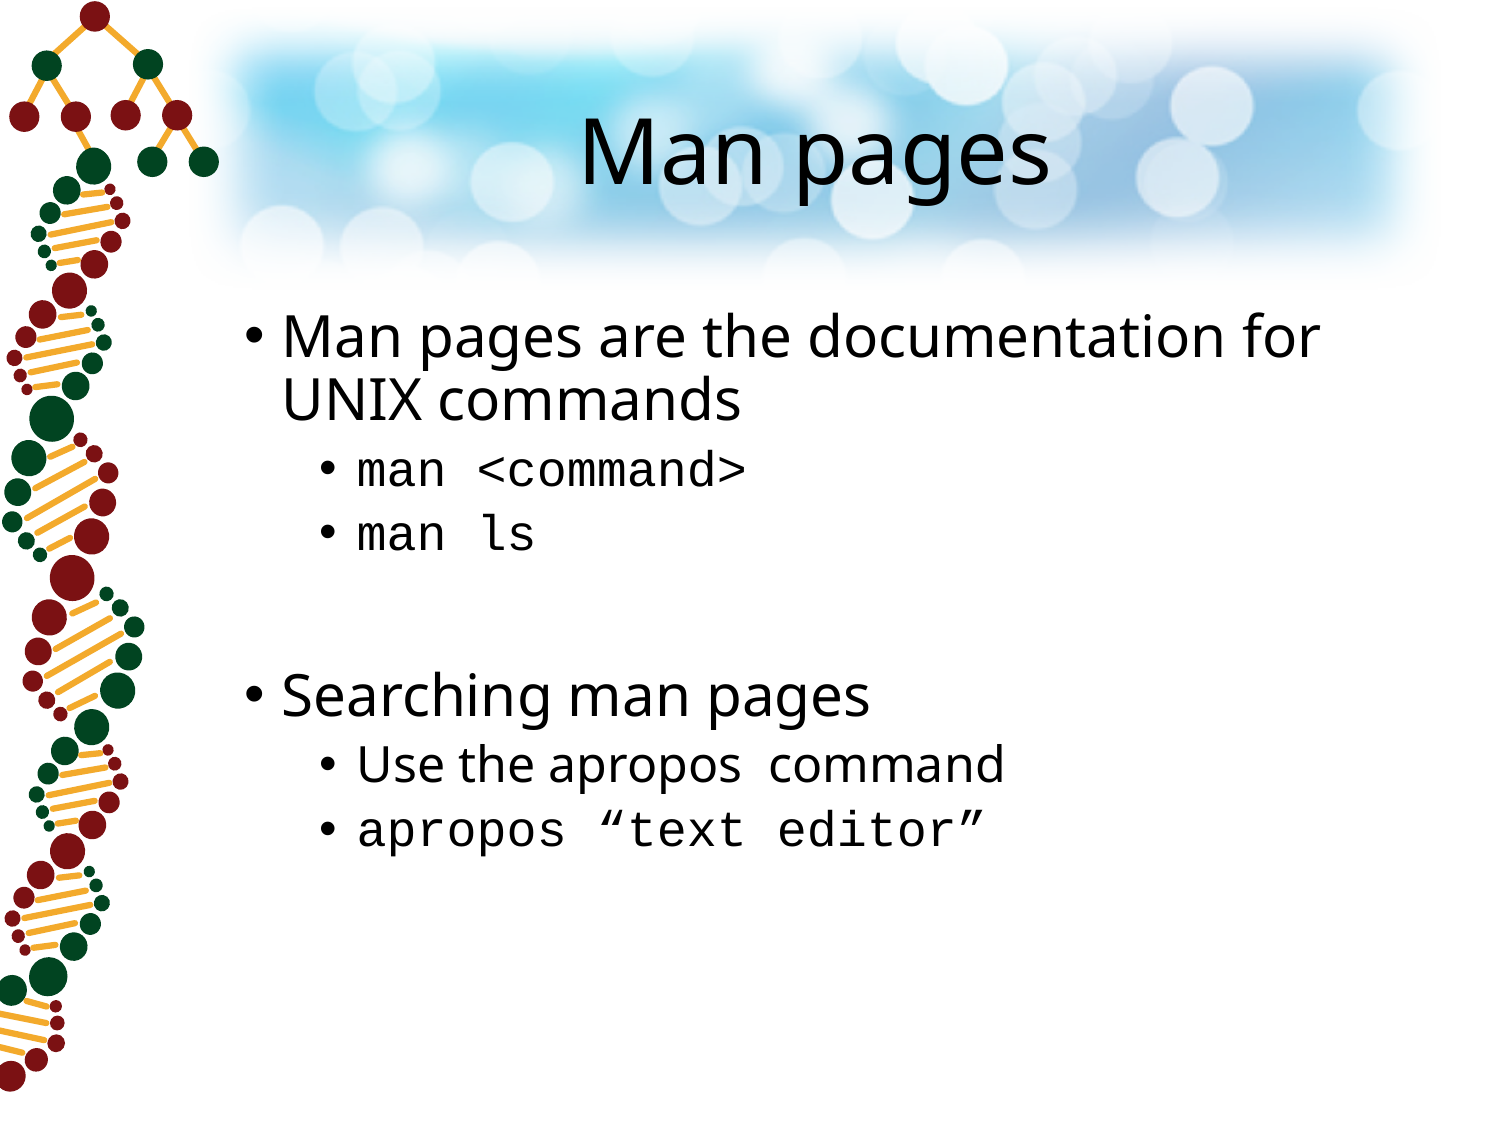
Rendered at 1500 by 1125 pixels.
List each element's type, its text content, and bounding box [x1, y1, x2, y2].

title Man pages [229, 46, 1401, 264]
list Man pages are the documentation for UNIX commands man <command> man ls Searching man pages Use the apropos command apropos “text editor” [229, 299, 1397, 1014]
